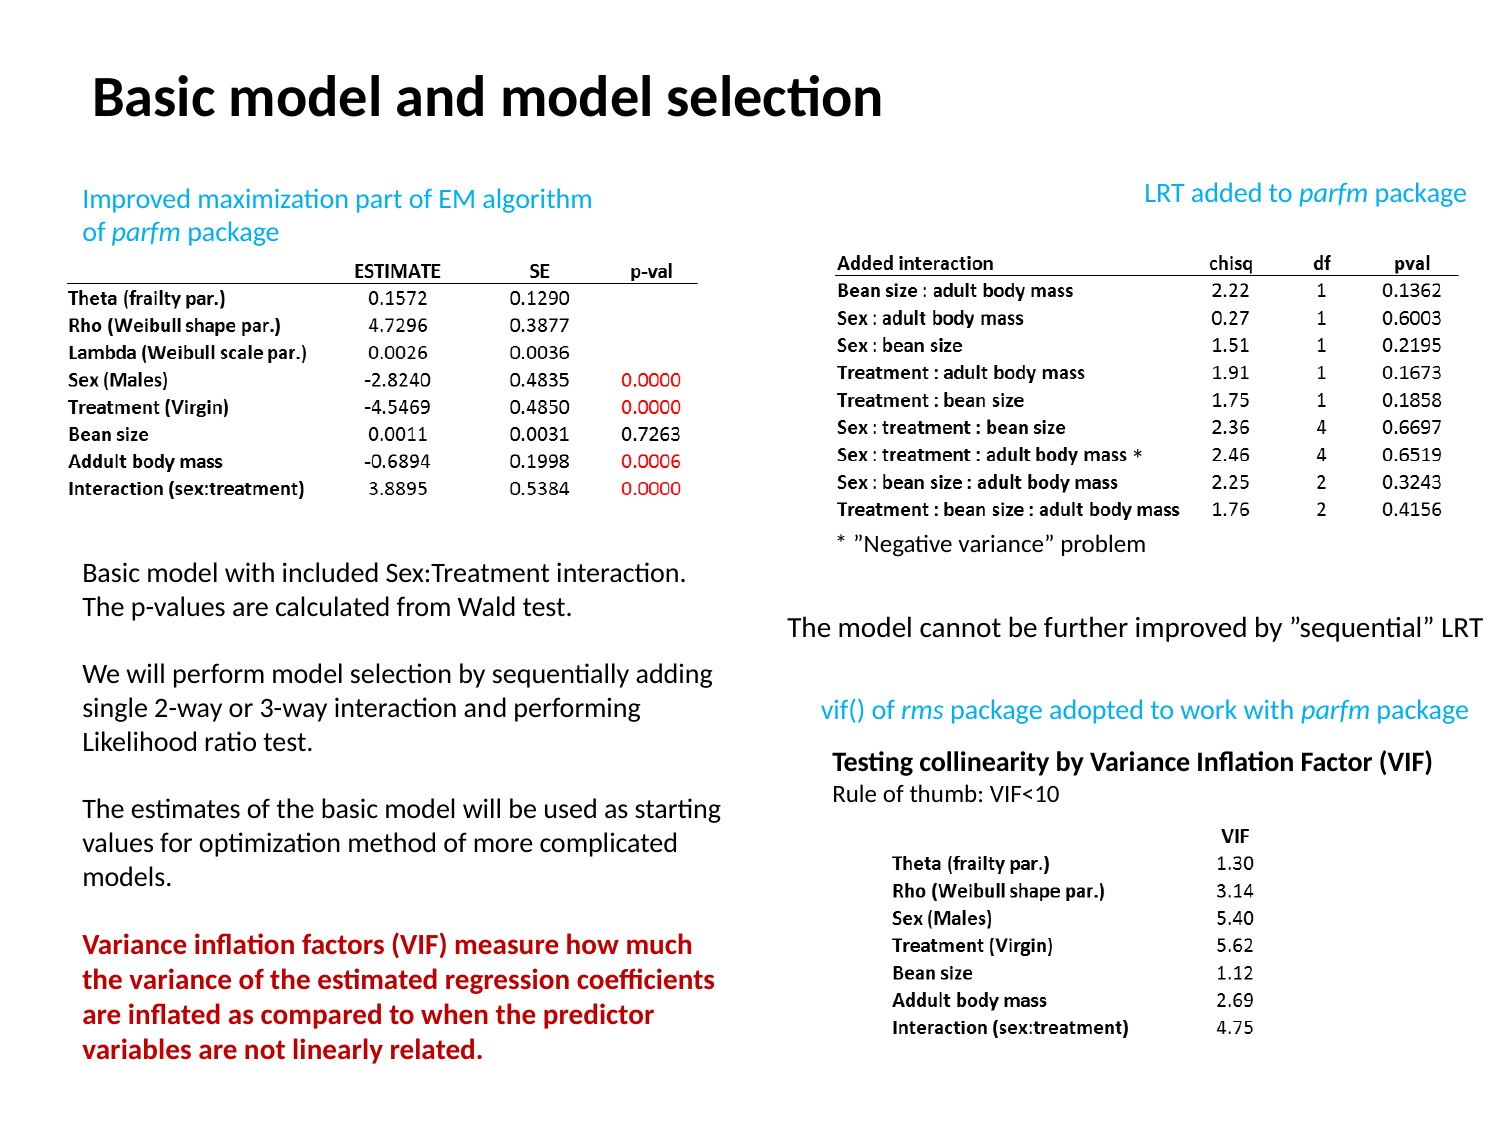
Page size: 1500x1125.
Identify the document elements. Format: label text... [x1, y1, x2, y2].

picture [834, 242, 1459, 534]
text_box Testing collinearity by Variance Inflation Factor (VIF) Rule of thumb: VIF<10 [817, 736, 1449, 815]
picture [67, 250, 698, 514]
picture [890, 815, 1281, 1052]
text_box * ”Negative variance” problem [820, 520, 1162, 565]
text_box vif() of rms package adopted to work with parfm package [805, 683, 1500, 733]
text_box Improved maximization part of EM algorithm of parfm package [67, 172, 614, 250]
text_box The model cannot be further improved by ”sequential” LRT [772, 600, 1499, 651]
text_box Basic model and model selection [77, 50, 1345, 136]
text_box Basic model with included Sex:Treatment interaction. The p-values are calculated from Wald test. We will perform model selection by sequentially adding single 2-way or 3-way interaction and performing Likelihood ratio test. The estimates of the basic model will be used as starting values for optimization method of more complicated models. Variance inflation factors (VIF) measure how much the variance of the estimated regression coefficients are inflated as compared to when the predictor variables are not linearly related. [67, 547, 746, 1073]
text_box LRT added to parfm package [1129, 167, 1500, 216]
